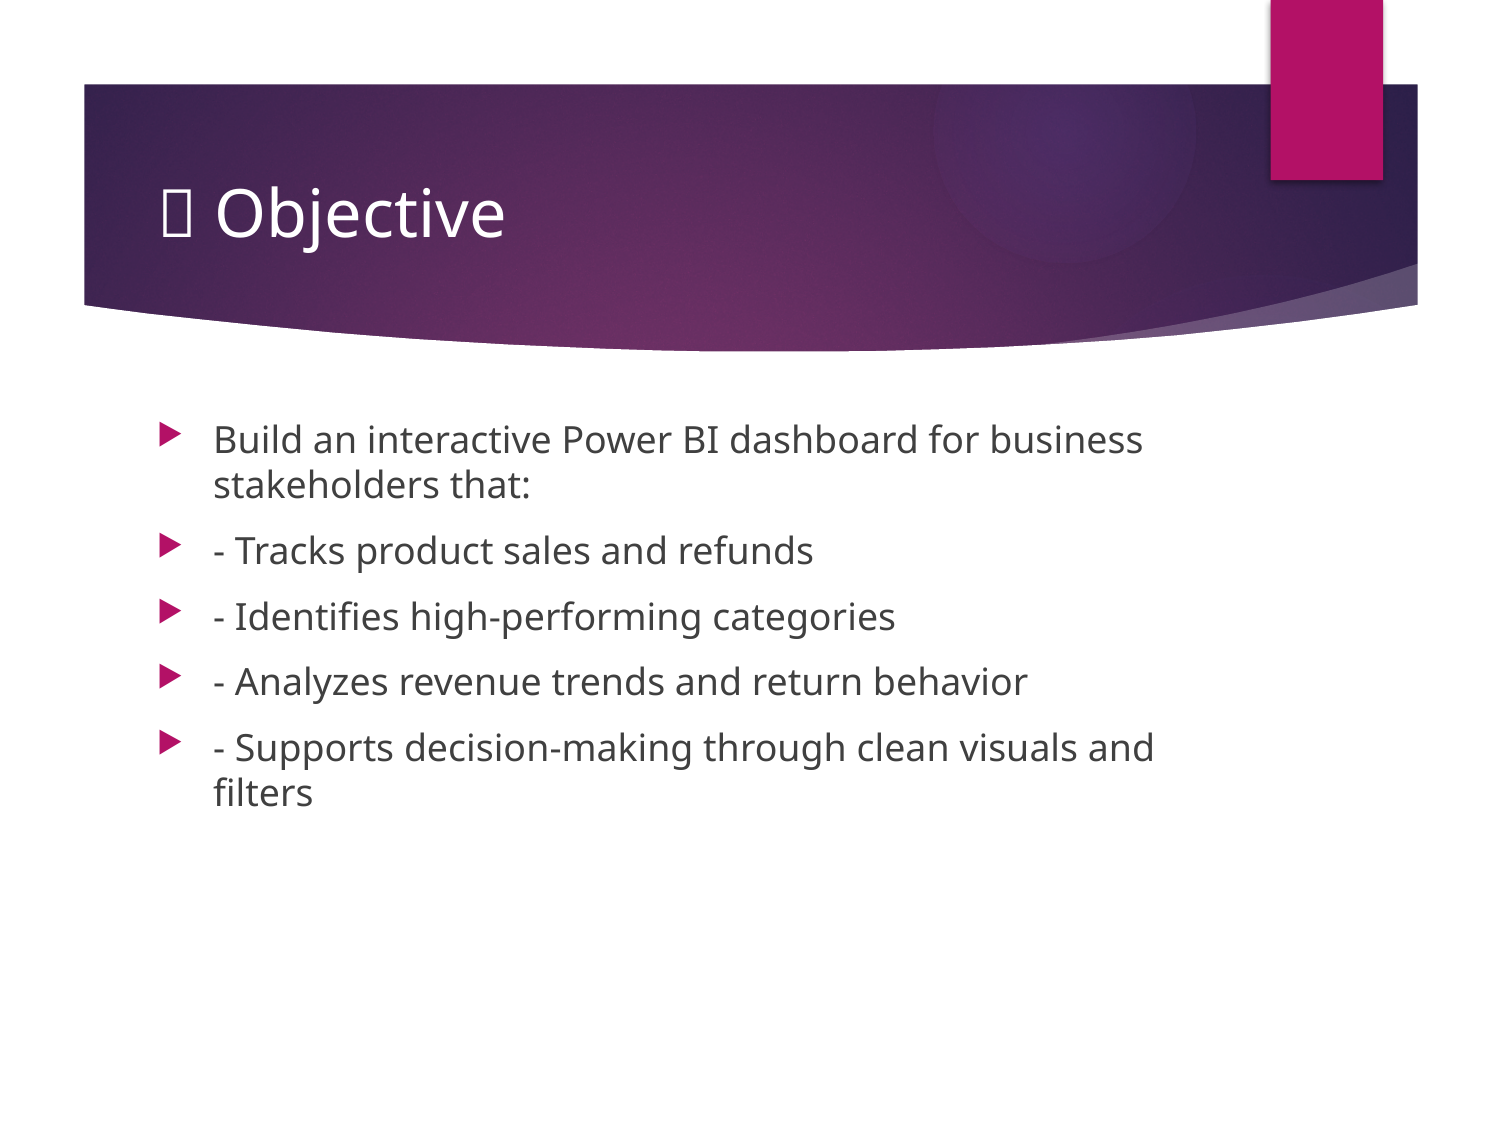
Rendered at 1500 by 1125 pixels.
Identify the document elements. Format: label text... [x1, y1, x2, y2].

list Build an interactive Power BI dashboard for business stakeholders that: - Tracks product sales and refunds - Identifies high-performing categories - Analyzes revenue trends and return behavior - Supports decision-making through clean visuals and filters [141, 408, 1183, 988]
title 📌 Objective [142, 152, 1183, 269]
